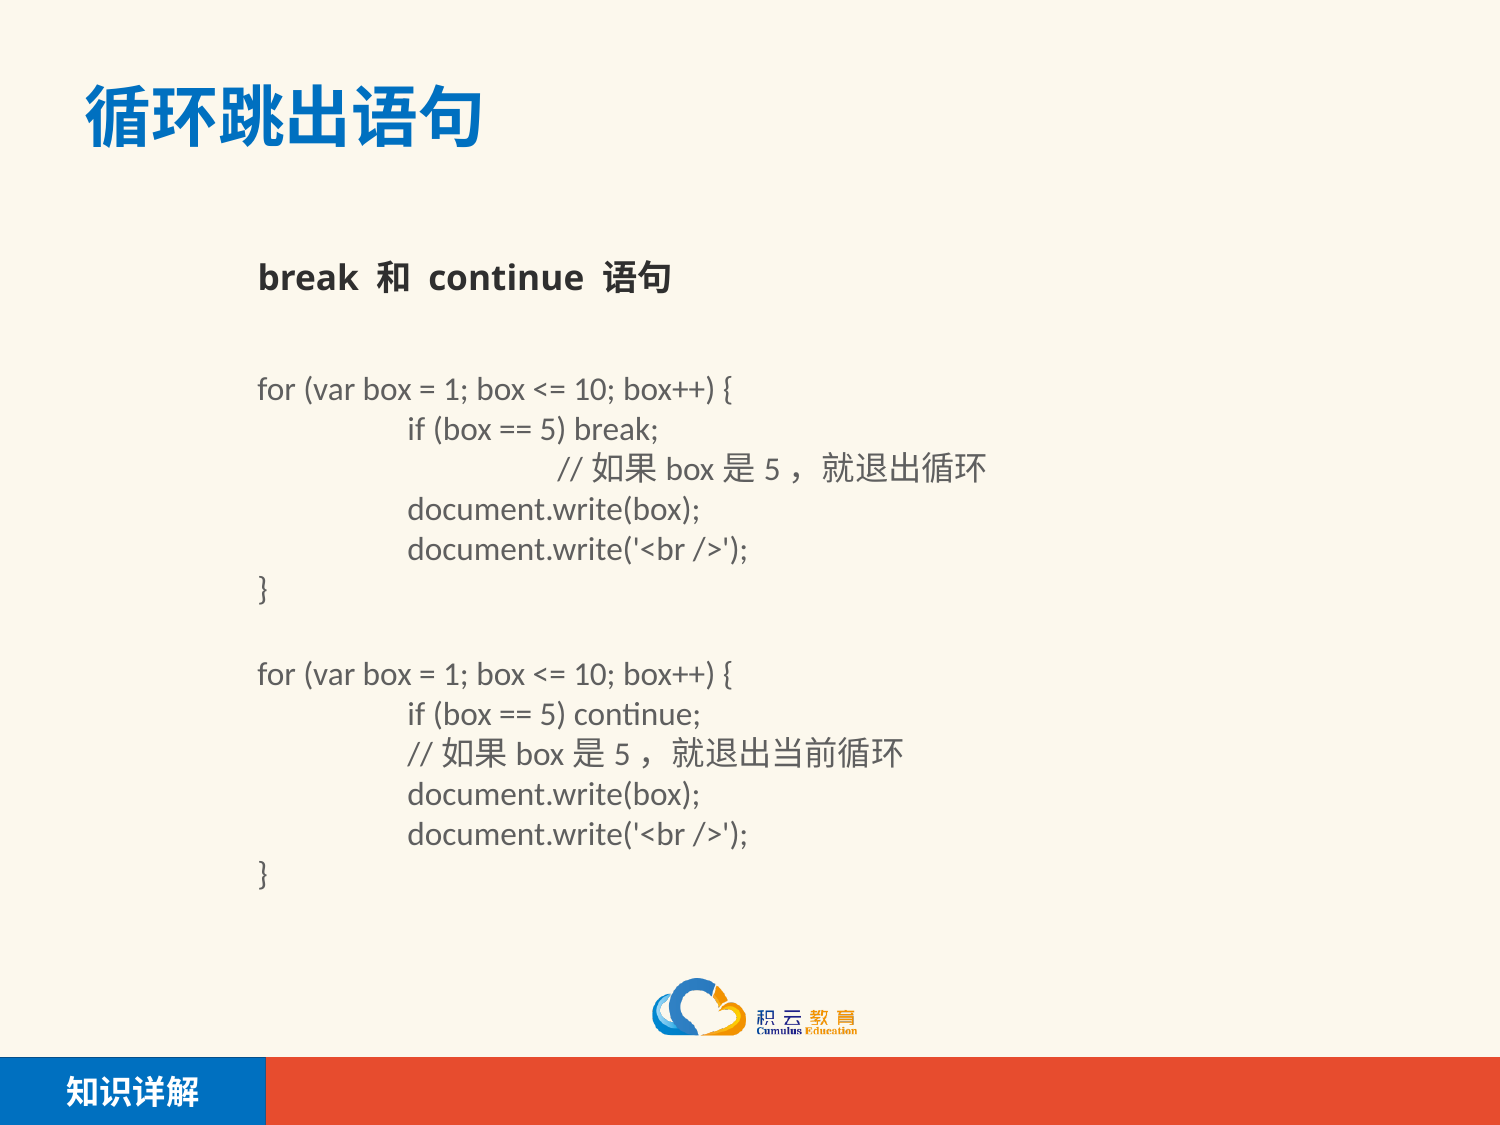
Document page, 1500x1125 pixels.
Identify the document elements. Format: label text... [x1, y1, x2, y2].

text_box break 和 continue 语句 [242, 247, 794, 305]
text_box for (var box = 1; box <= 10; box++) { if (box == 5) break; //如果box是5，就退出循环 document.write(box); document.write('<br />'); } for (var box = 1; box <= 10; box++) { if (box == 5) continue; //如果box是5，就退出当前循环 document.write(box); document.write('<br />'); } [242, 360, 1227, 899]
title 循环跳出语句 [69, 55, 1431, 163]
picture [643, 971, 869, 1044]
